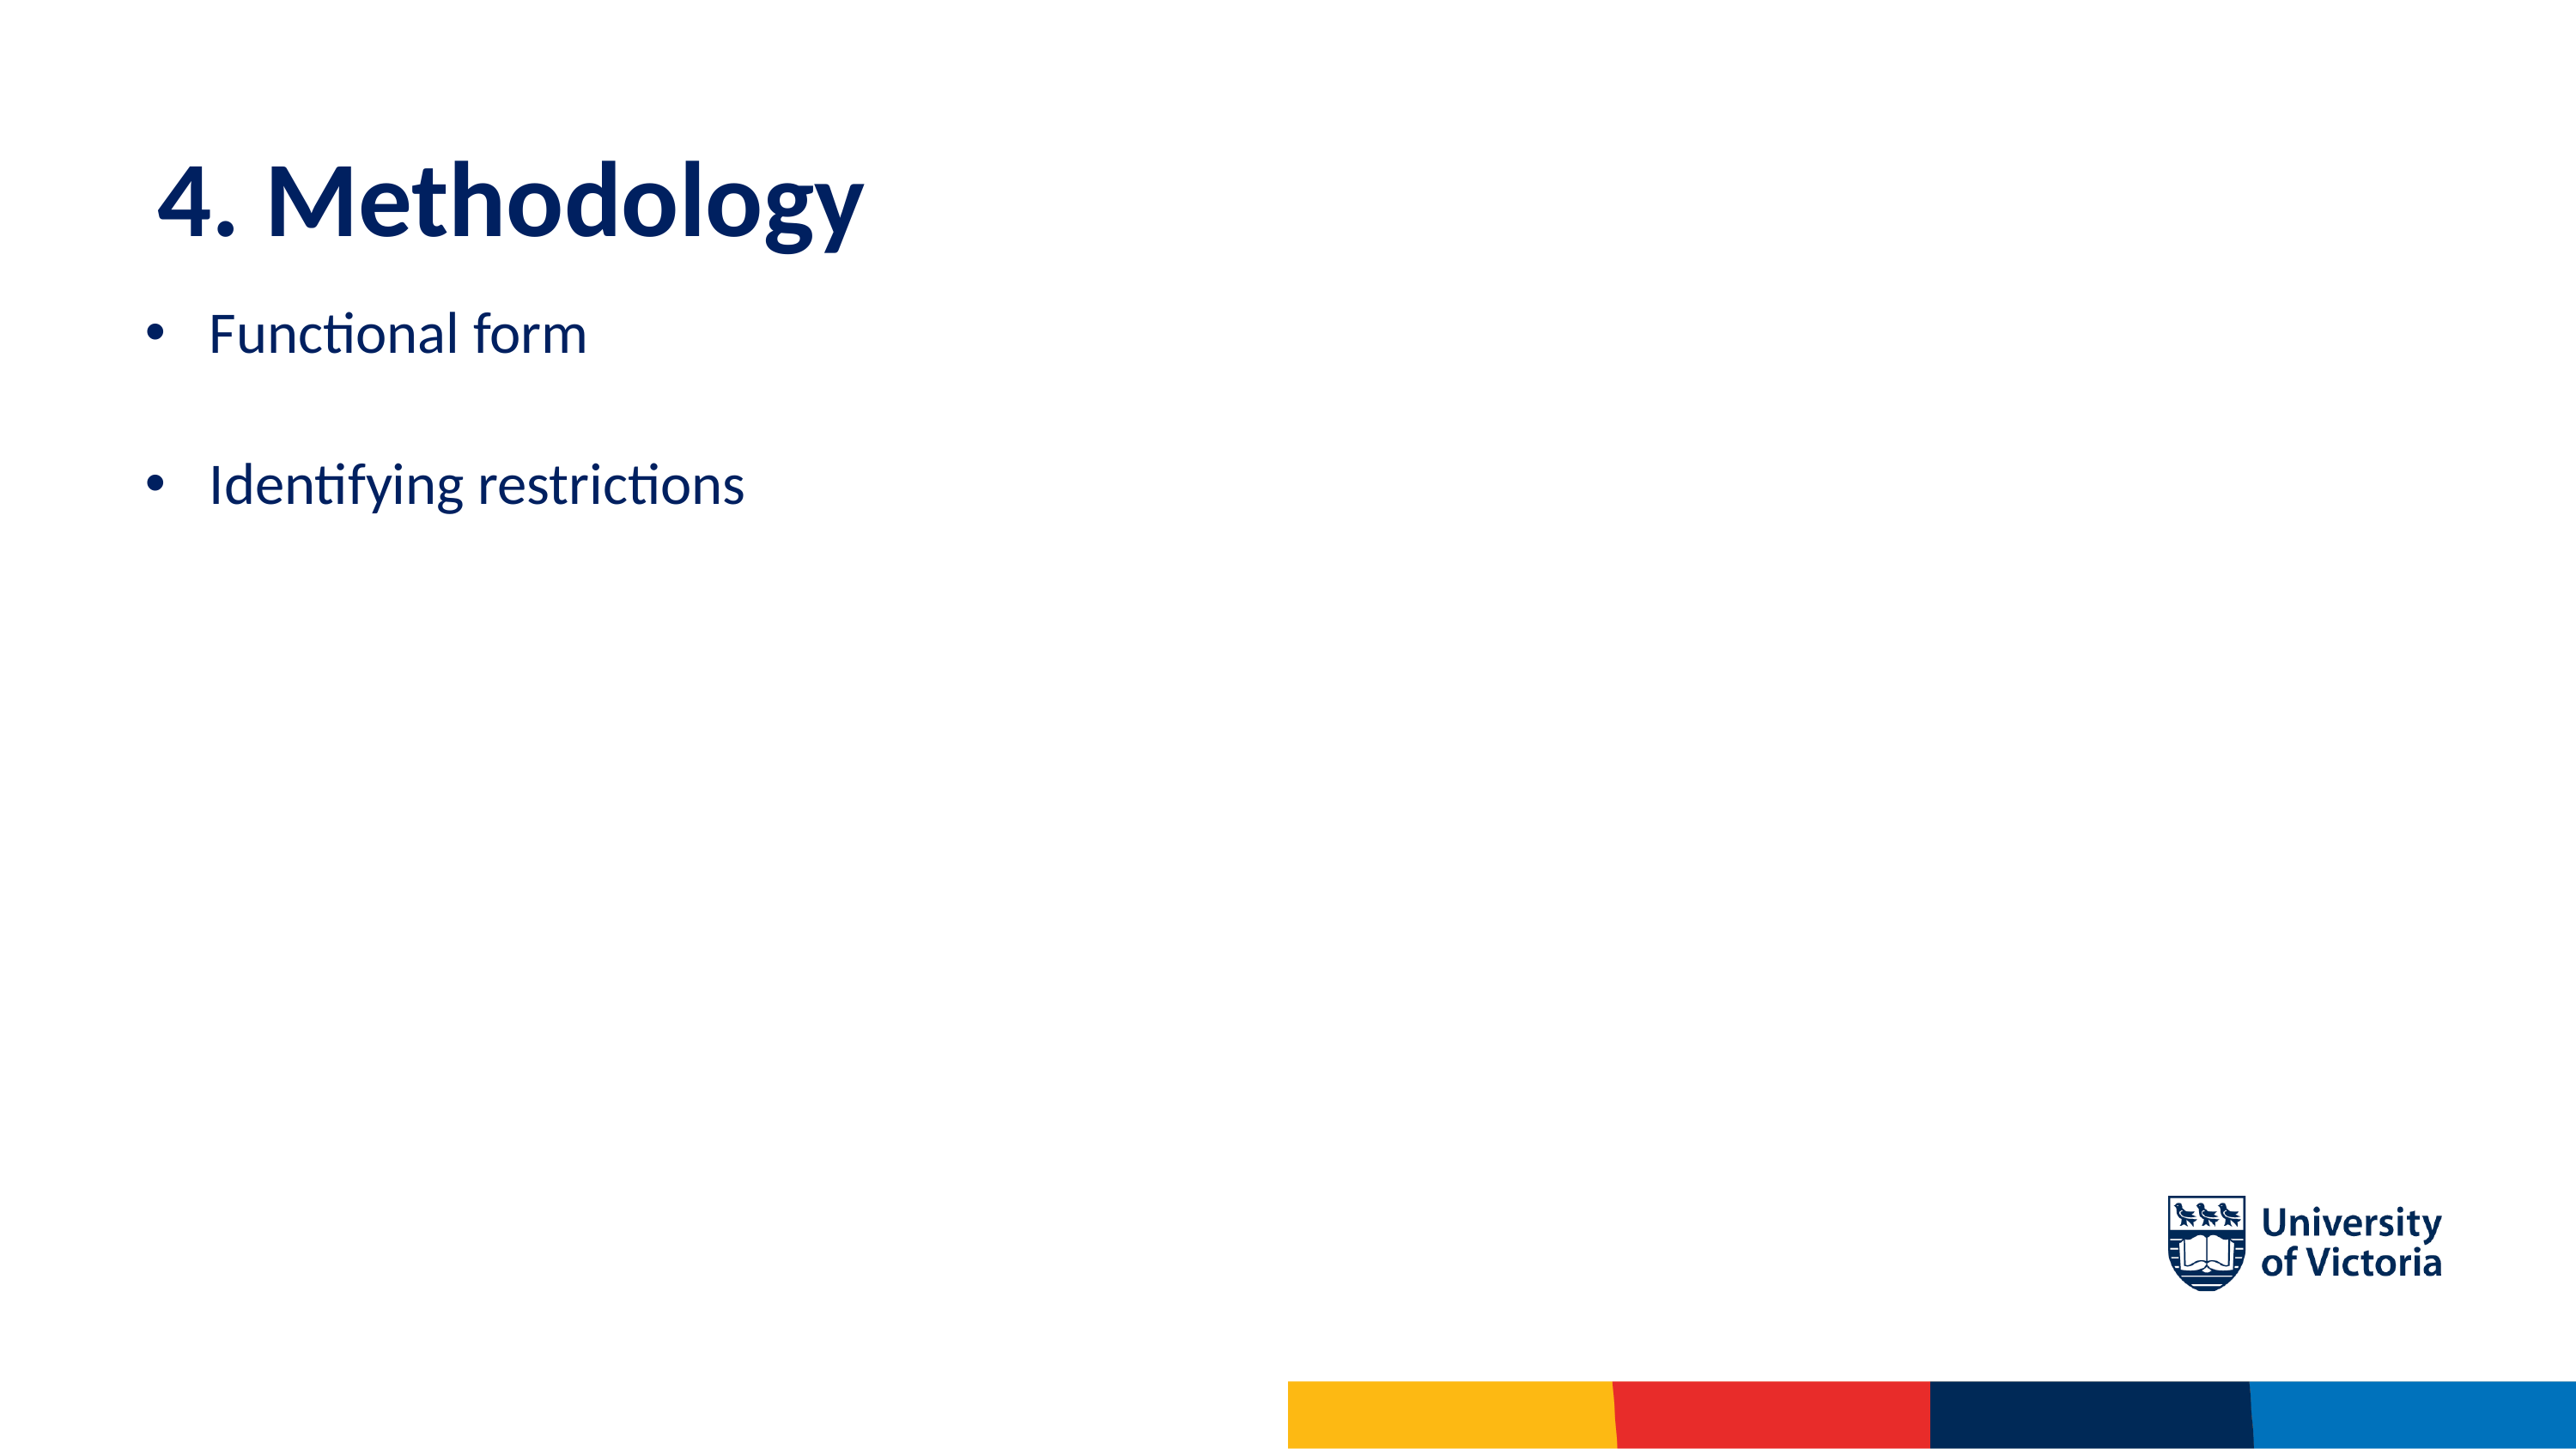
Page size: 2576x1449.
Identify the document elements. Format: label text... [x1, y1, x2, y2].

picture [0, 0, 2576, 1449]
list Functional form Identifying restrictions [144, 302, 2433, 1301]
title 4. Methodology [144, 148, 2433, 302]
